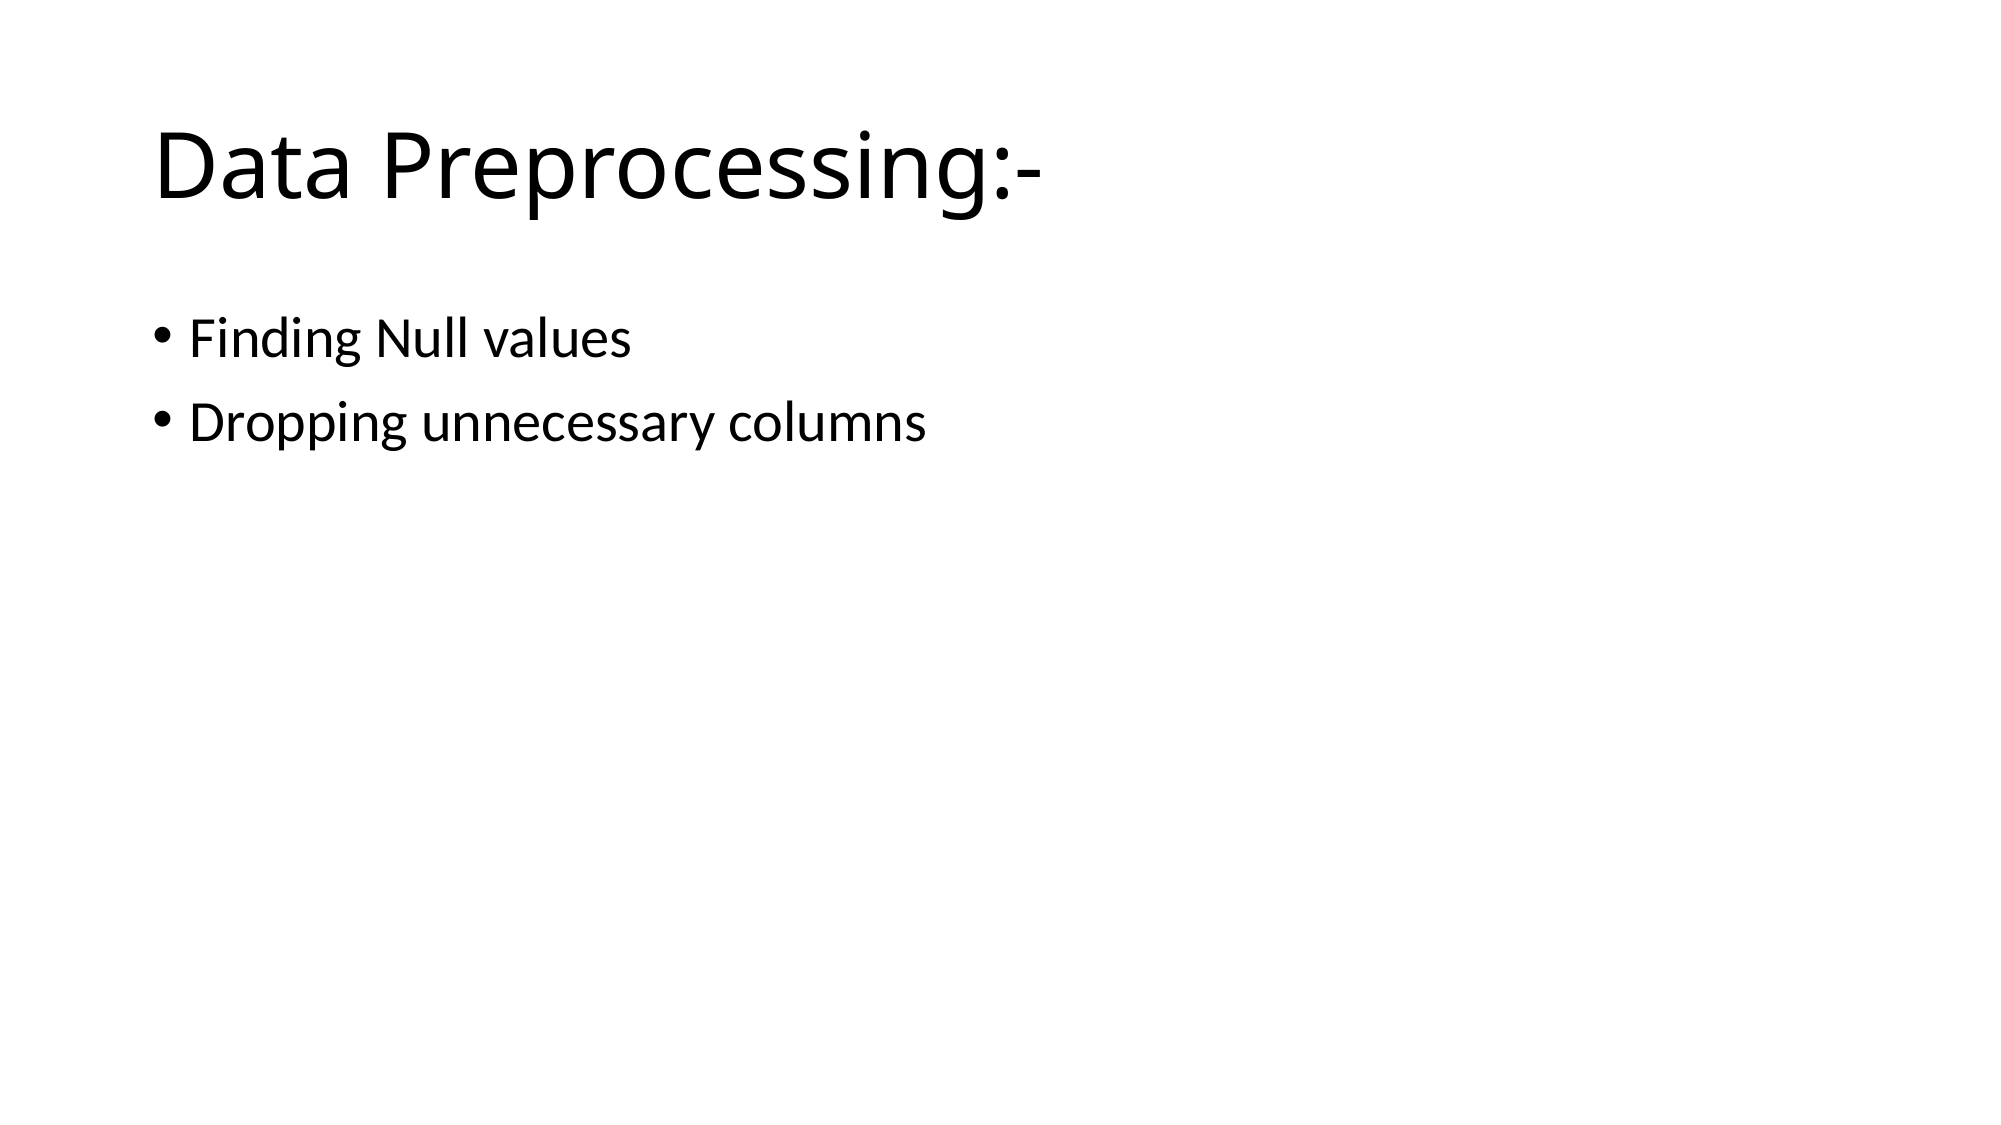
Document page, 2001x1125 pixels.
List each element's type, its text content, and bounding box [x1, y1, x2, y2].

title Data Preprocessing:- [137, 59, 1863, 278]
list Finding Null values Dropping unnecessary columns [137, 299, 1863, 1014]
